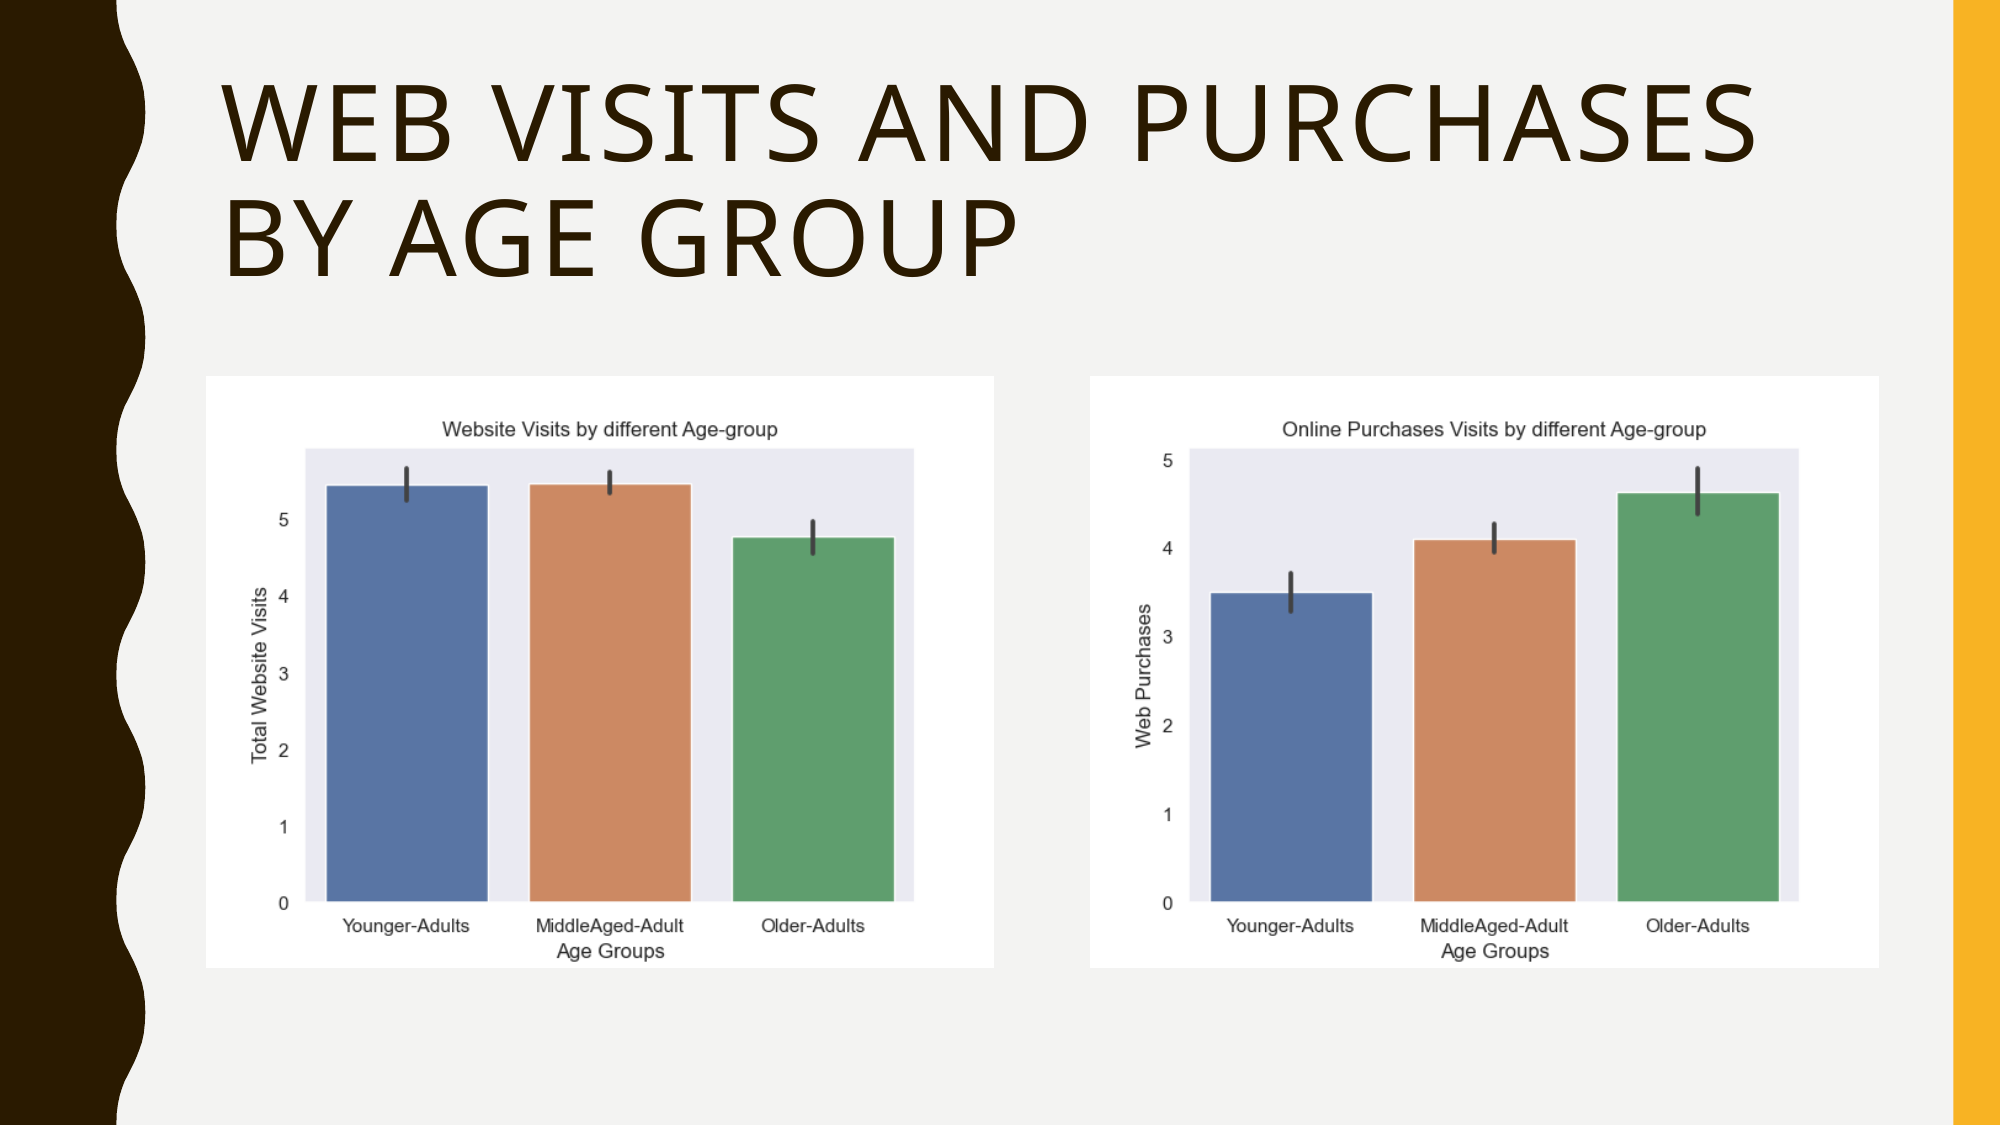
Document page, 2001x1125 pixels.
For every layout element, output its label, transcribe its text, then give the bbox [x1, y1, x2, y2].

title Web visits and purchases by age group [205, 62, 1875, 308]
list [1090, 376, 1879, 968]
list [206, 376, 994, 968]
